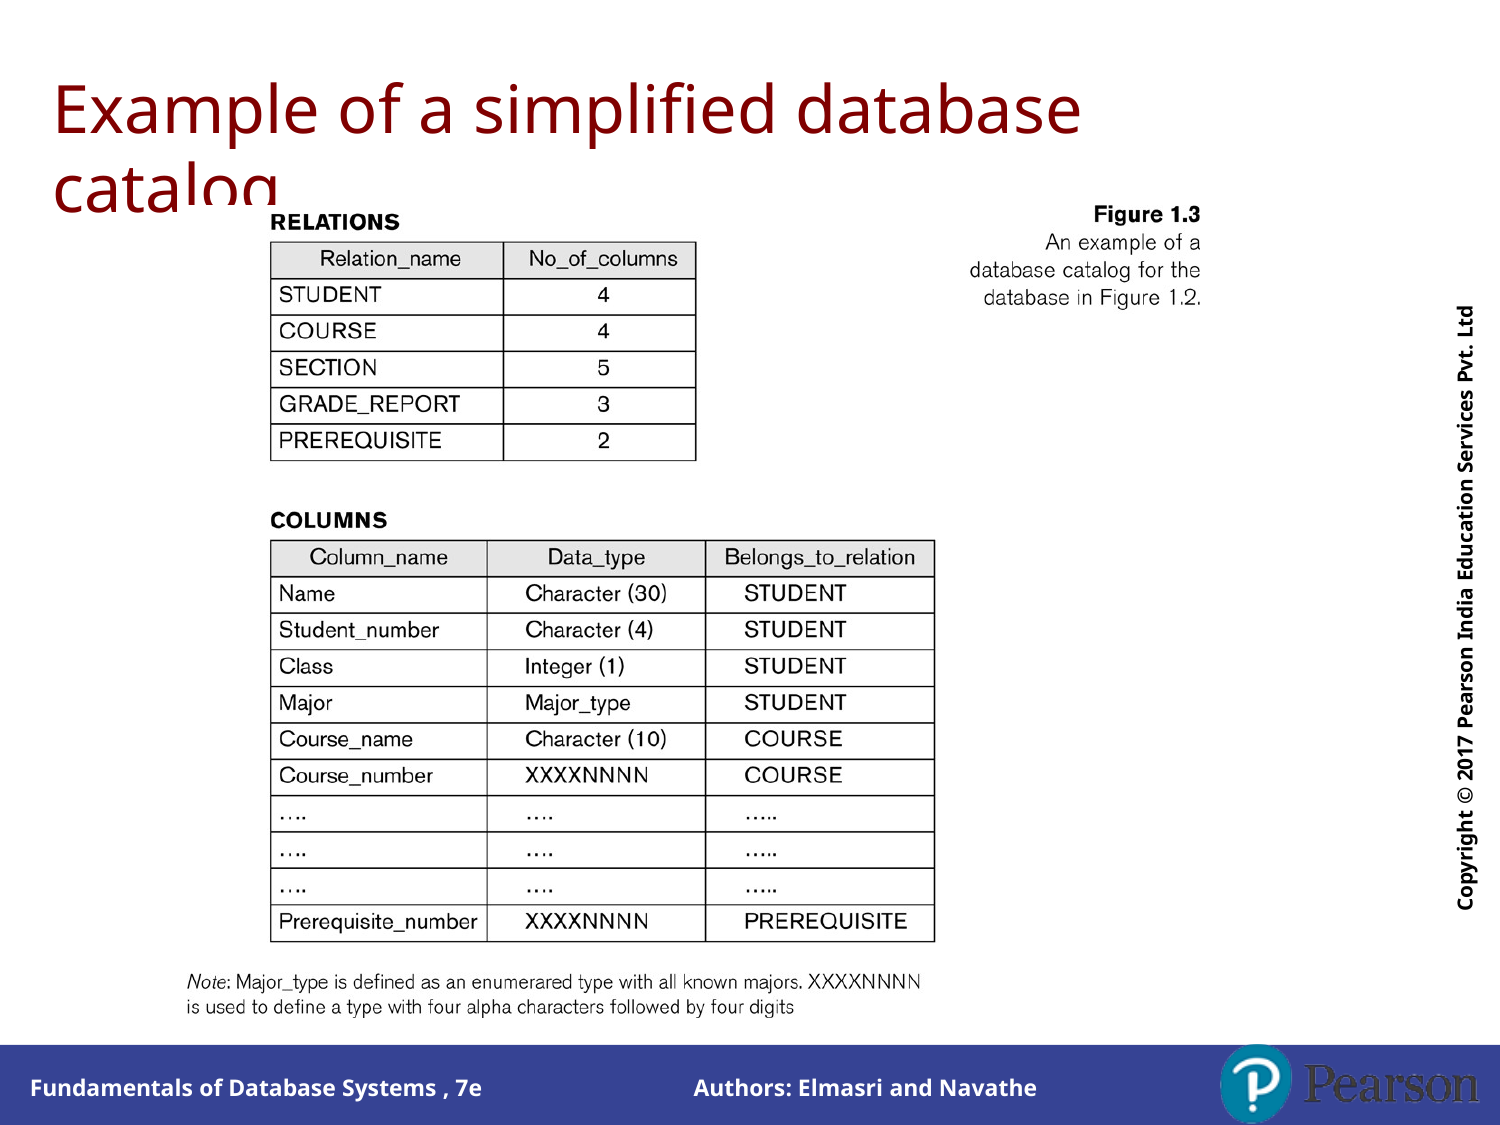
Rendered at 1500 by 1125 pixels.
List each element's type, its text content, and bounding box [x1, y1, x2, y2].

picture [187, 205, 1201, 1019]
text_box Copyright © 2017 Pearson India Education Services Pvt. Ltd [1451, 204, 1482, 913]
picture [1249, 1105, 1257, 1112]
title Example of a simplified database catalog [50, 64, 1265, 255]
picture [1233, 1057, 1280, 1102]
footer Authors: Elmasri and Navathe [691, 1070, 1081, 1125]
slide_number Fundamentals of Database Systems , 7e [27, 1071, 547, 1125]
picture [1220, 1044, 1480, 1124]
